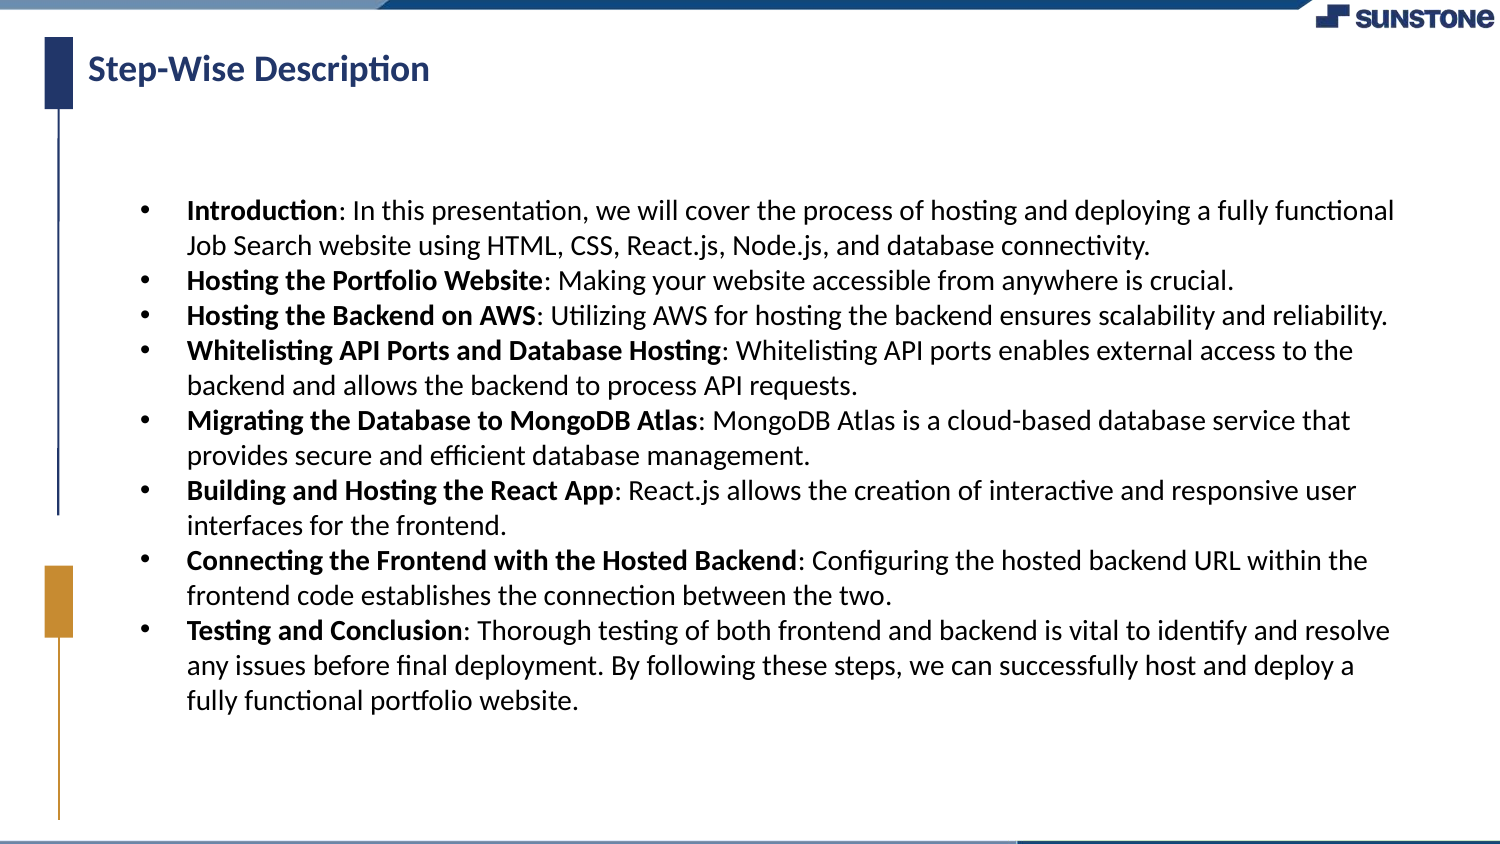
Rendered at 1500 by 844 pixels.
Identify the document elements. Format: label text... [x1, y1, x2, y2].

text_box Introduction: In this presentation, we will cover the process of hosting and deploying a fully functional Job Search website using HTML, CSS, React.js, Node.js, and database connectivity. Hosting the Portfolio Website: Making your website accessible from anywhere is crucial. Hosting the Backend on AWS: Utilizing AWS for hosting the backend ensures scalability and reliability. Whitelisting API Ports and Database Hosting: Whitelisting API ports enables external access to the backend and allows the backend to process API requests. Migrating the Database to MongoDB Atlas: MongoDB Atlas is a cloud-based database service that provides secure and efficient database management. Building and Hosting the React App: React.js allows the creation of interactive and responsive user interfaces for the frontend. Connecting the Frontend with the Hosted Backend: Configuring the hosted backend URL within the frontend code establishes the connection between the two. Testing and Conclusion: Thorough testing of both frontend and backend is vital to identify and resolve any issues before final deployment. By following these steps, we can successfully host and deploy a fully functional portfolio website. [140, 189, 1400, 717]
picture [0, 0, 1500, 844]
title Step-Wise Description [86, 41, 900, 185]
